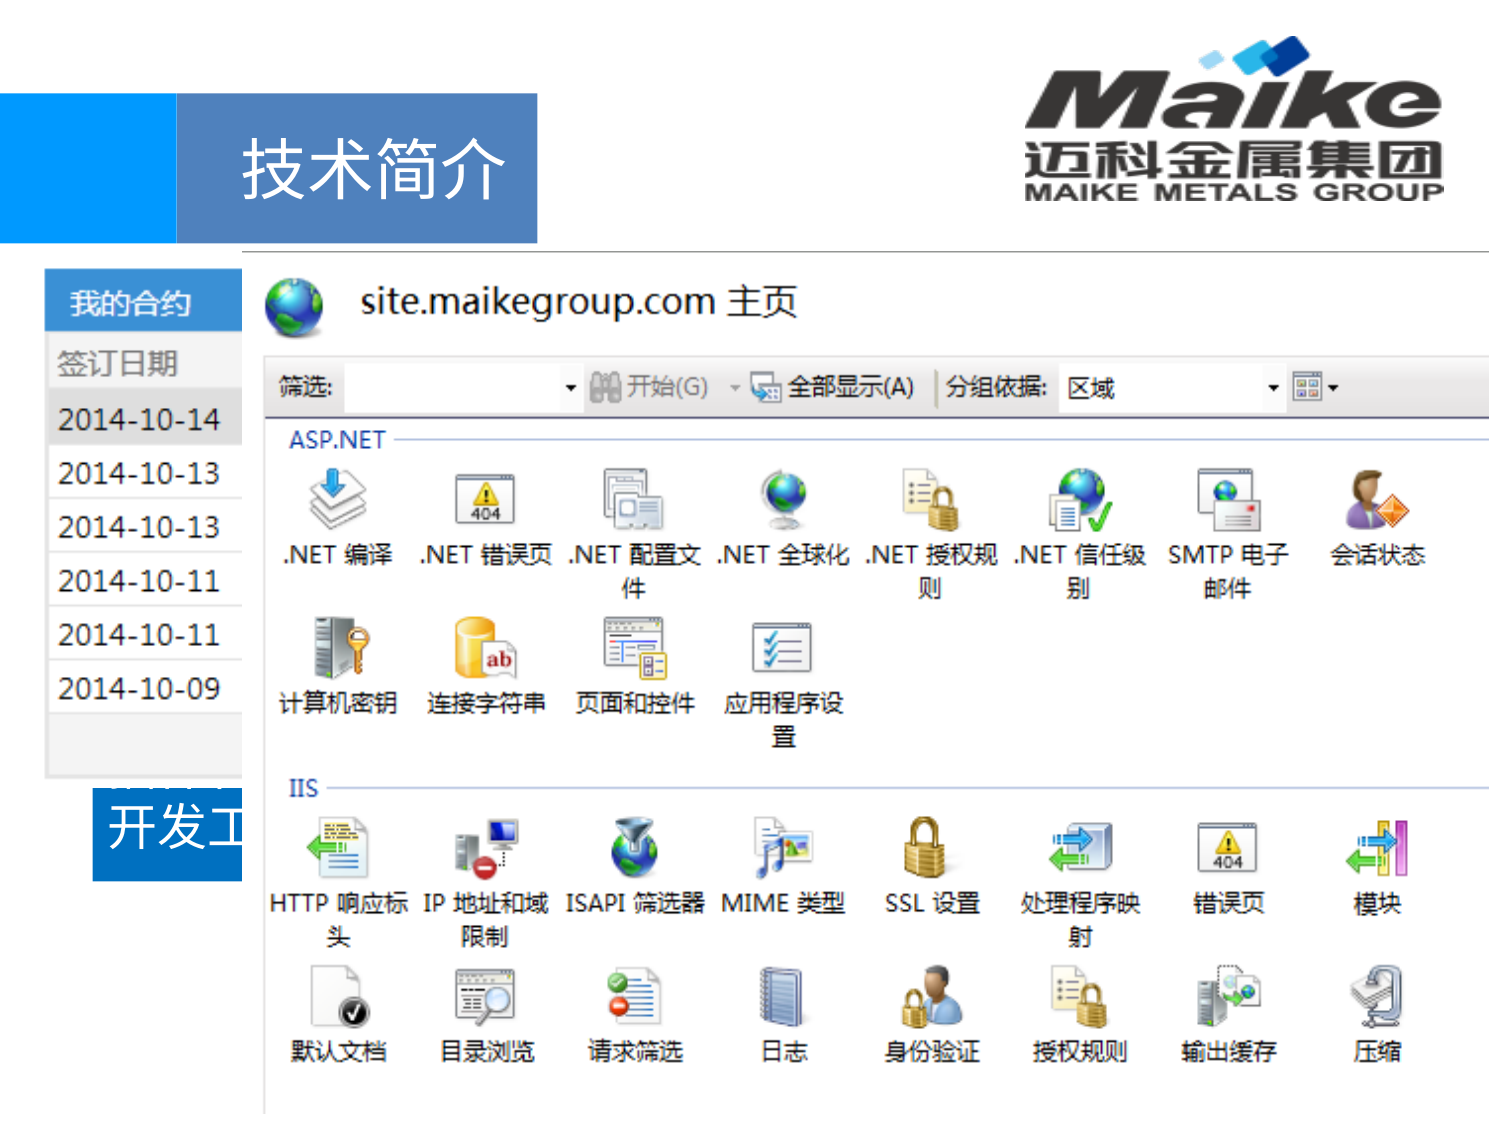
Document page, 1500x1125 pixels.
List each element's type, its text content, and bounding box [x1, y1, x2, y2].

text_box [0, 91, 179, 246]
picture [41, 251, 1489, 1115]
text_box [179, 91, 540, 246]
text_box 技术简介 [212, 120, 538, 216]
picture [1024, 36, 1444, 201]
text_box 操作系统： Windows 2008 R2 站点服务： IIS7.0 数据库： SQL Server 2008 R2 开发平台： .Net FrameWork 4.0 UI框架：jqwidgets 后台框架：三层架构 + CodeSmith代码生成 插件管理： Nuget 开发工具： Visual Studio 2012 [92, 796, 236, 882]
